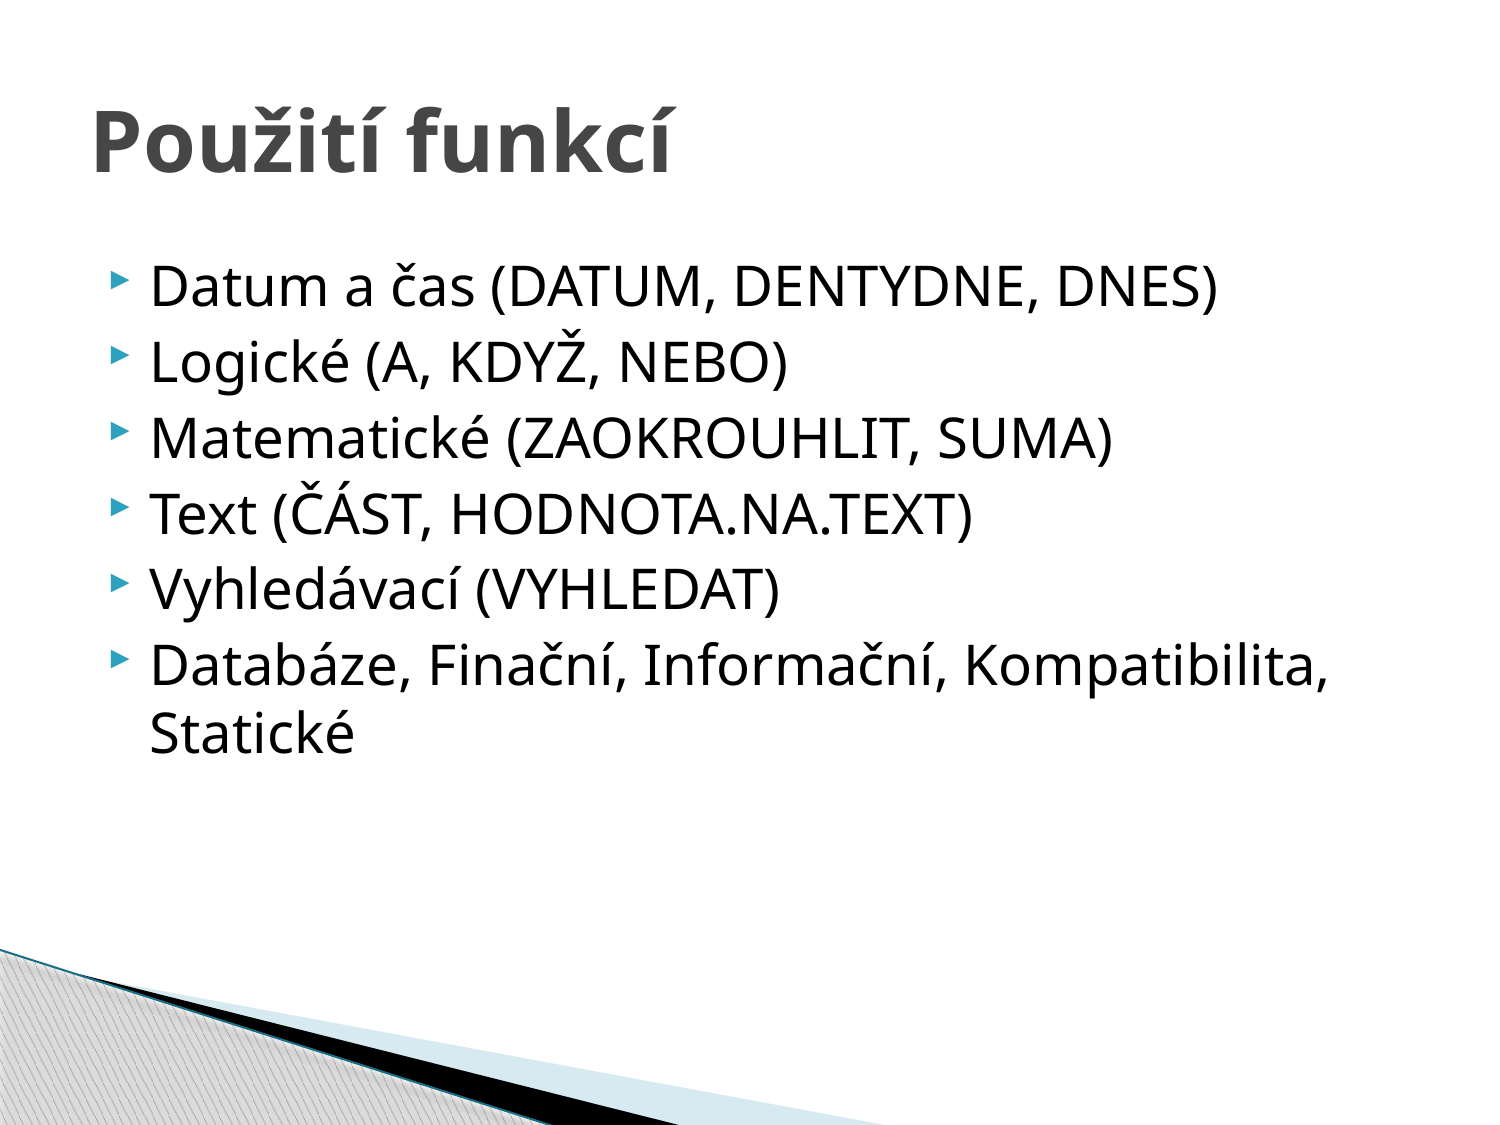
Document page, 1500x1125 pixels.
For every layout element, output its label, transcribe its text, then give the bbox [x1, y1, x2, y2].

title Použití funkcí [75, 45, 1425, 233]
list Datum a čas (DATUM, DENTYDNE, DNES) Logické (A, KDYŽ, NEBO) Matematické (ZAOKROUHLIT, SUMA) Text (ČÁST, HODNOTA.NA.TEXT) Vyhledávací (VYHLEDAT) Databáze, Finační, Informační, Kompatibilita, Statické [75, 243, 1425, 986]
